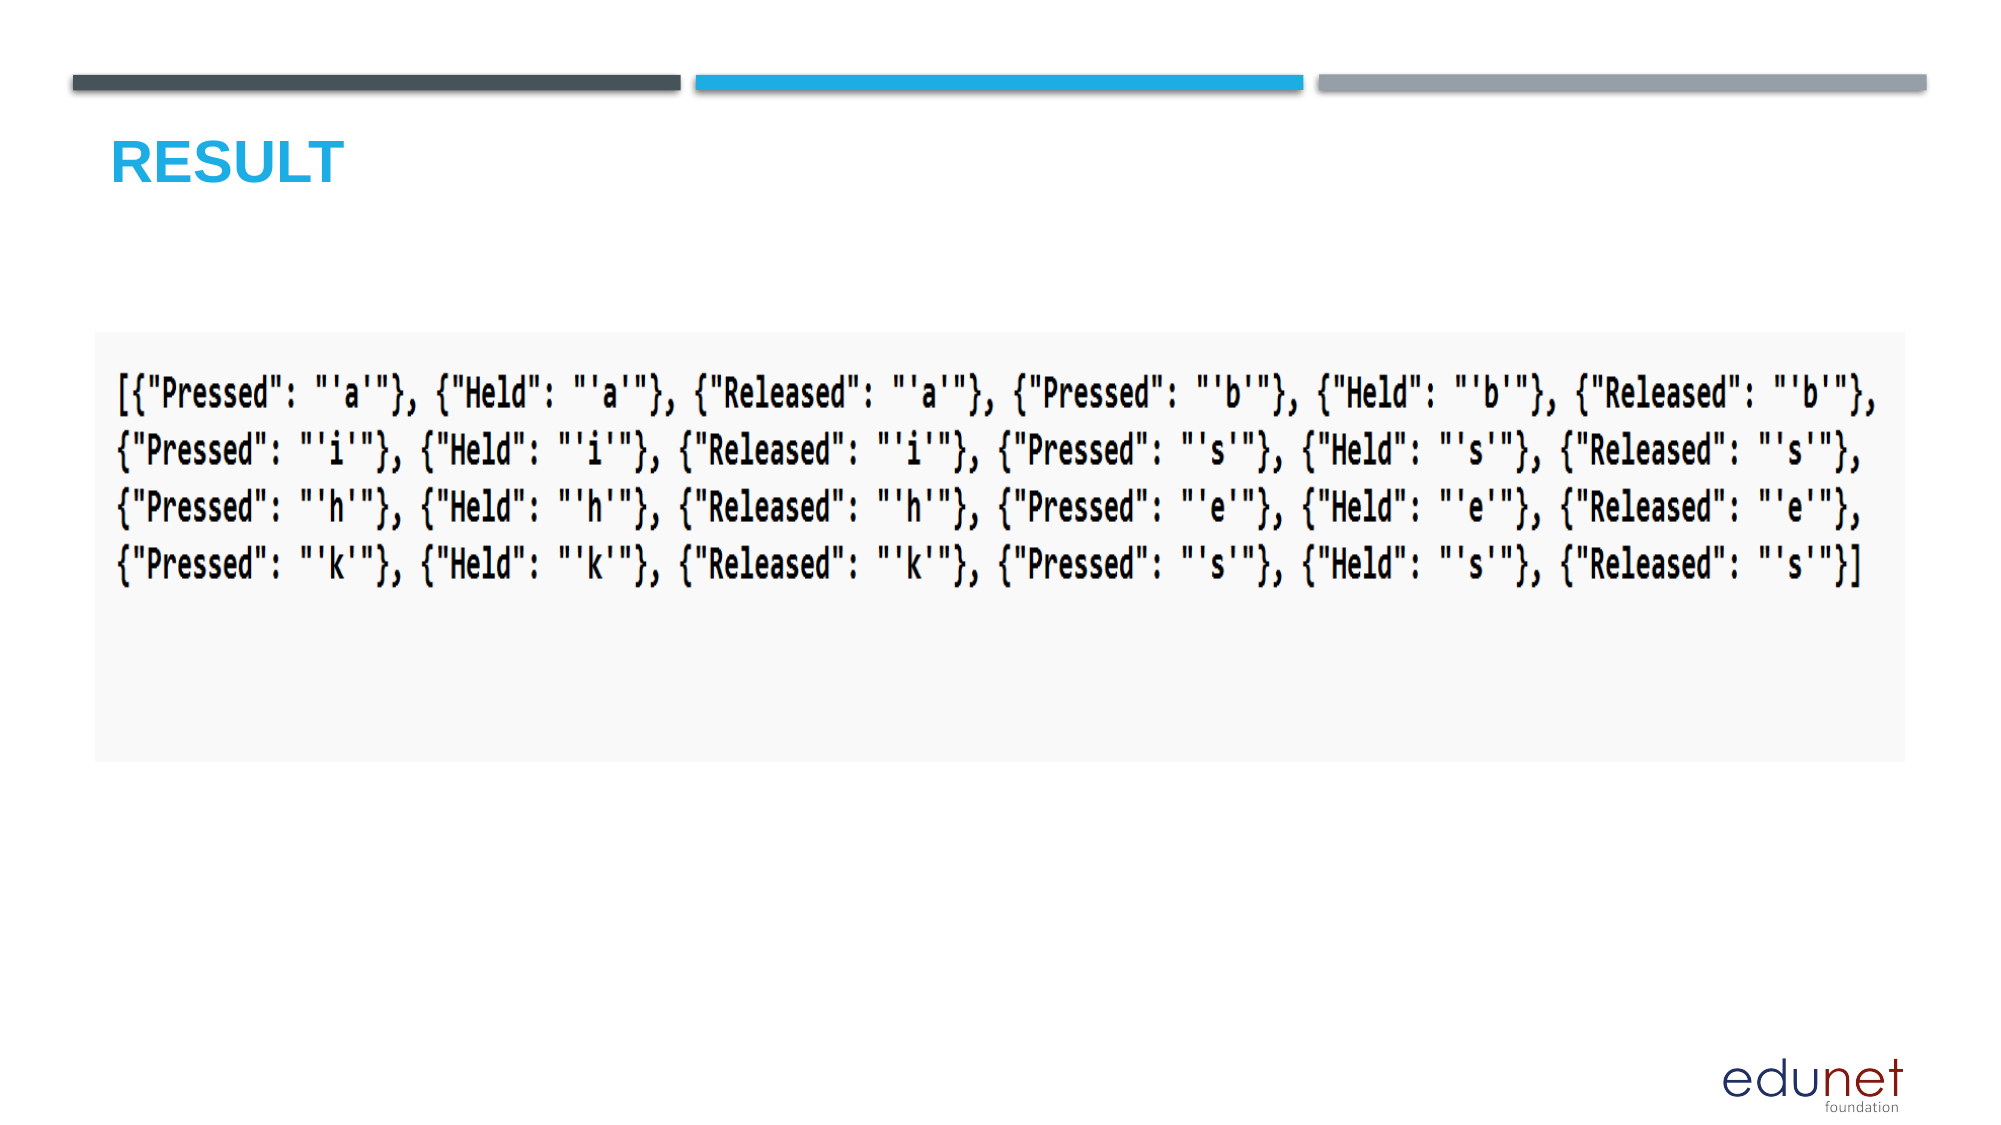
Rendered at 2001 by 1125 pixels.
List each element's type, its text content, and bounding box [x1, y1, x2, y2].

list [94, 332, 1906, 762]
picture [1719, 1056, 1905, 1116]
title Result [95, 115, 1905, 203]
